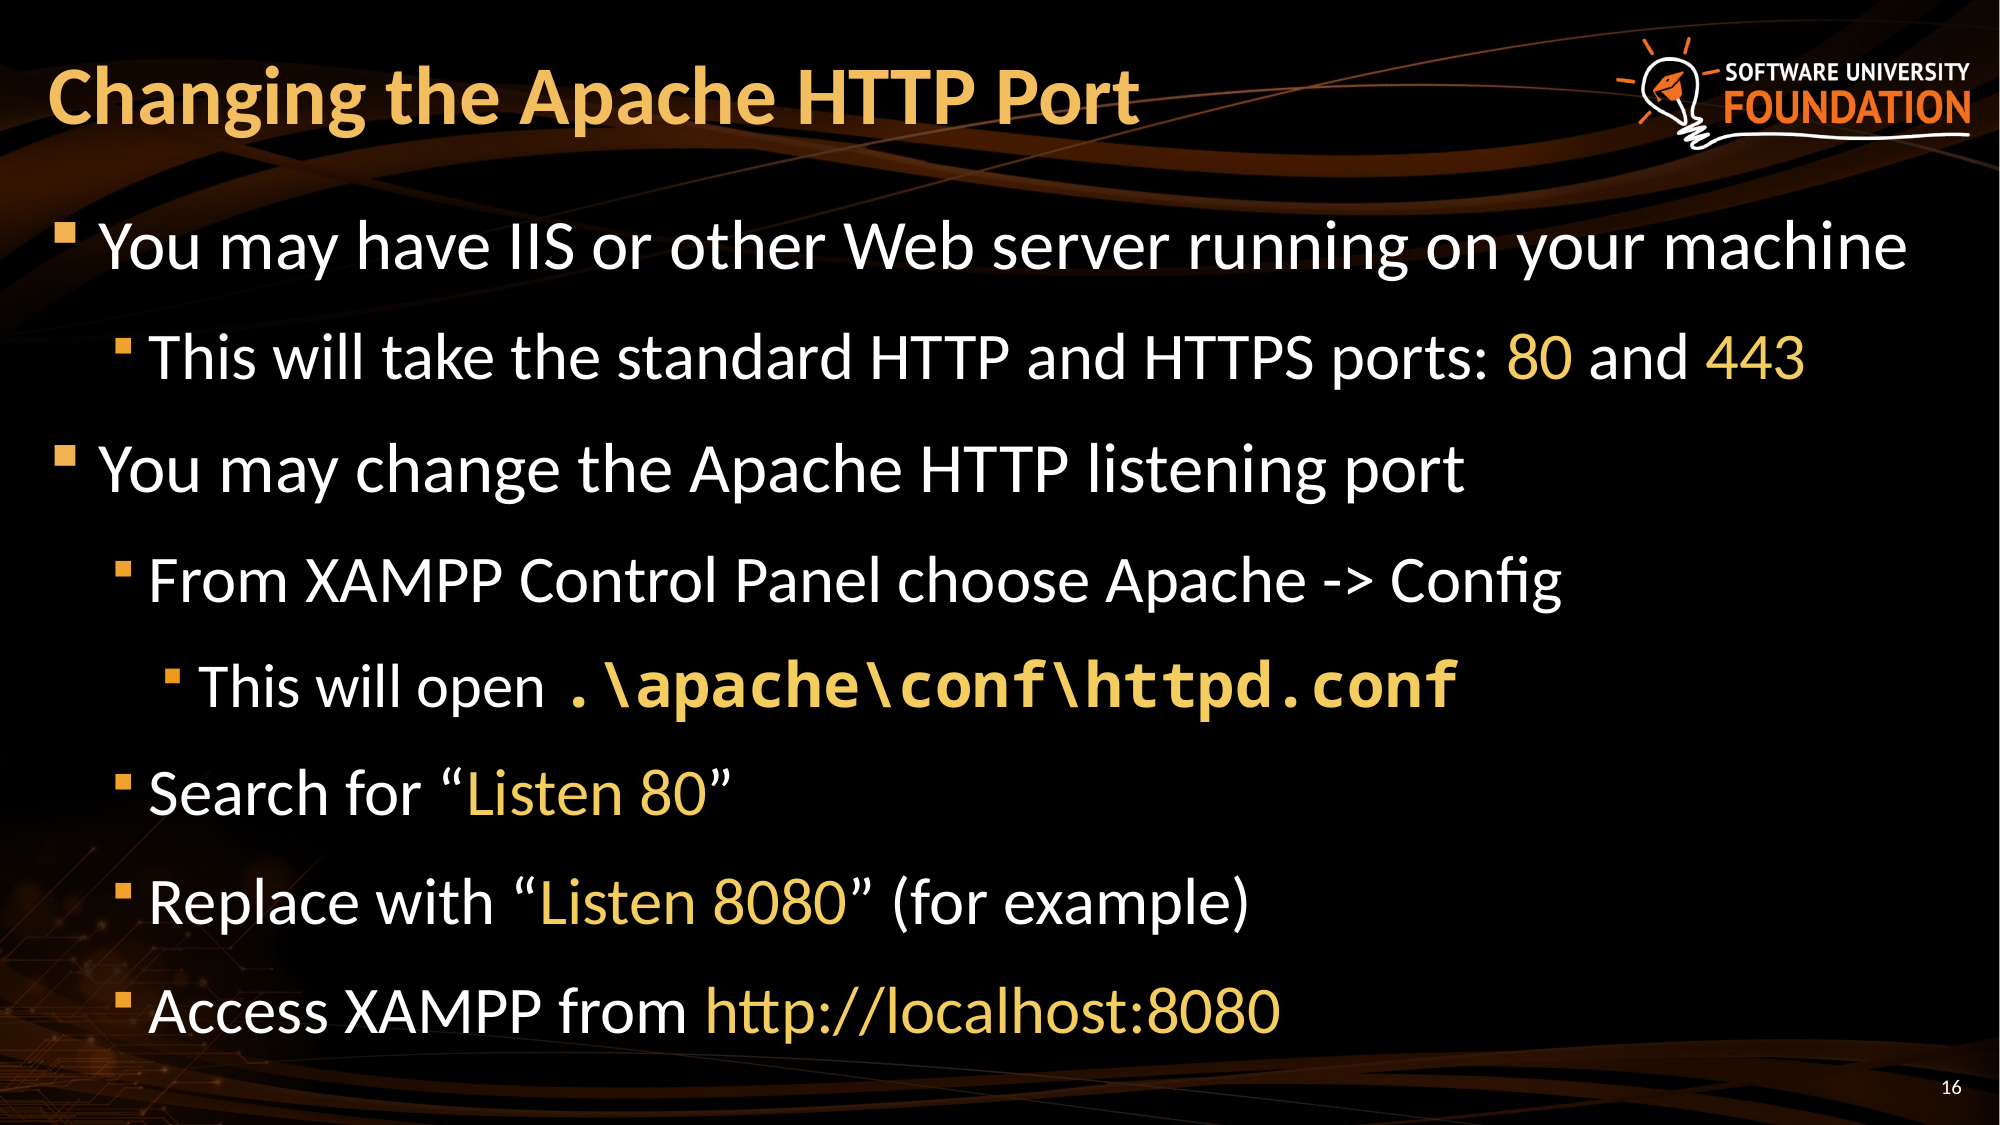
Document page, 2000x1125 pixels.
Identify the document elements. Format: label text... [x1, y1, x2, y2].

list You may have IIS or other Web server running on your machine This will take the standard HTTP and HTTPS ports: 80 and 443 You may change the Apache HTTP listening port From XAMPP Control Panel choose Apache -> Config This will open .\apache\conf\httpd.conf Search for “Listen 80” Replace with “Listen 8080” (for example) Access XAMPP from http://localhost:8080 [31, 188, 1968, 1103]
picture [0, 0, 2000, 1125]
title Changing the Apache HTTP Port [30, 6, 1602, 189]
